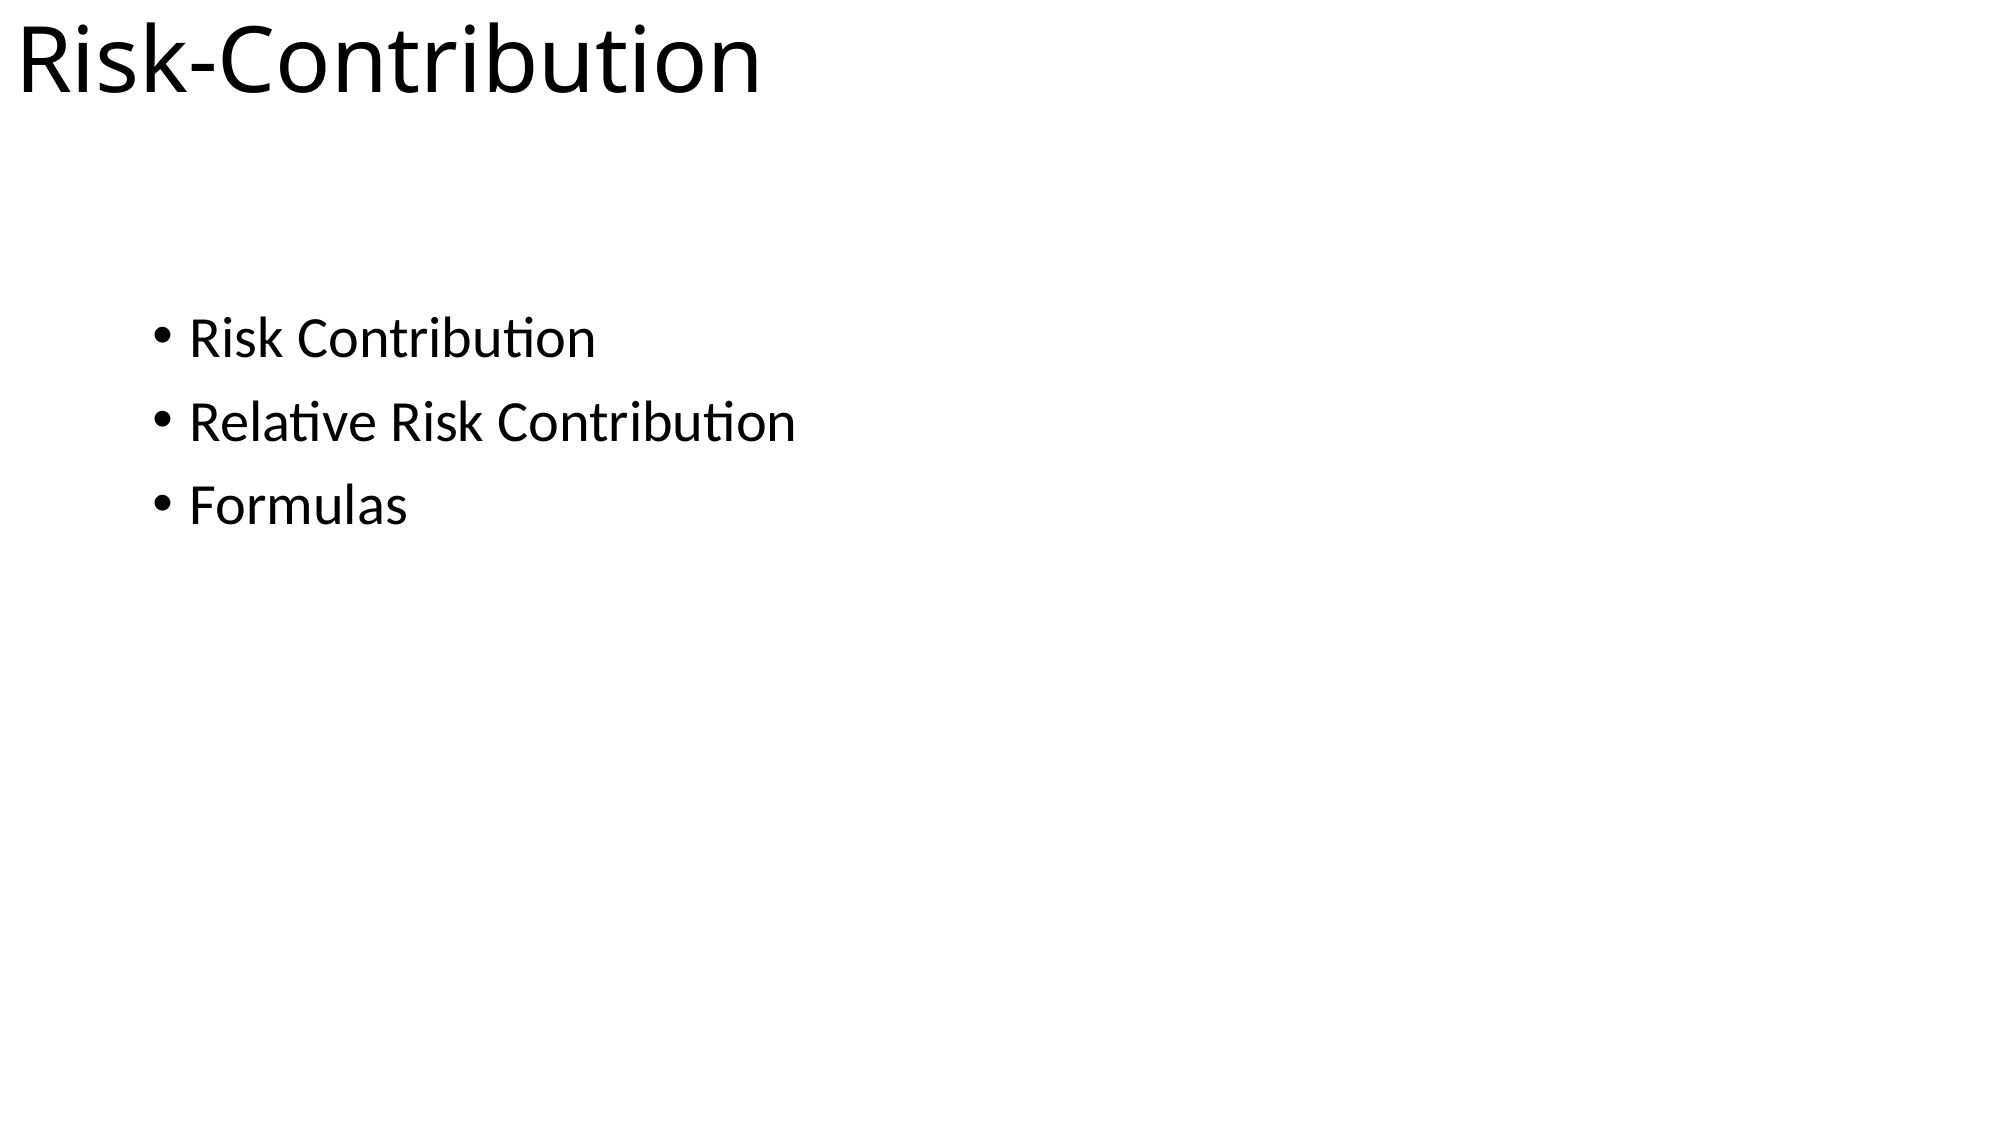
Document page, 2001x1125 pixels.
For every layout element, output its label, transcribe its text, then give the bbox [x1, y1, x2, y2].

title Risk-Contribution [0, 0, 1725, 126]
list Risk Contribution Relative Risk Contribution Formulas [137, 299, 1863, 1014]
